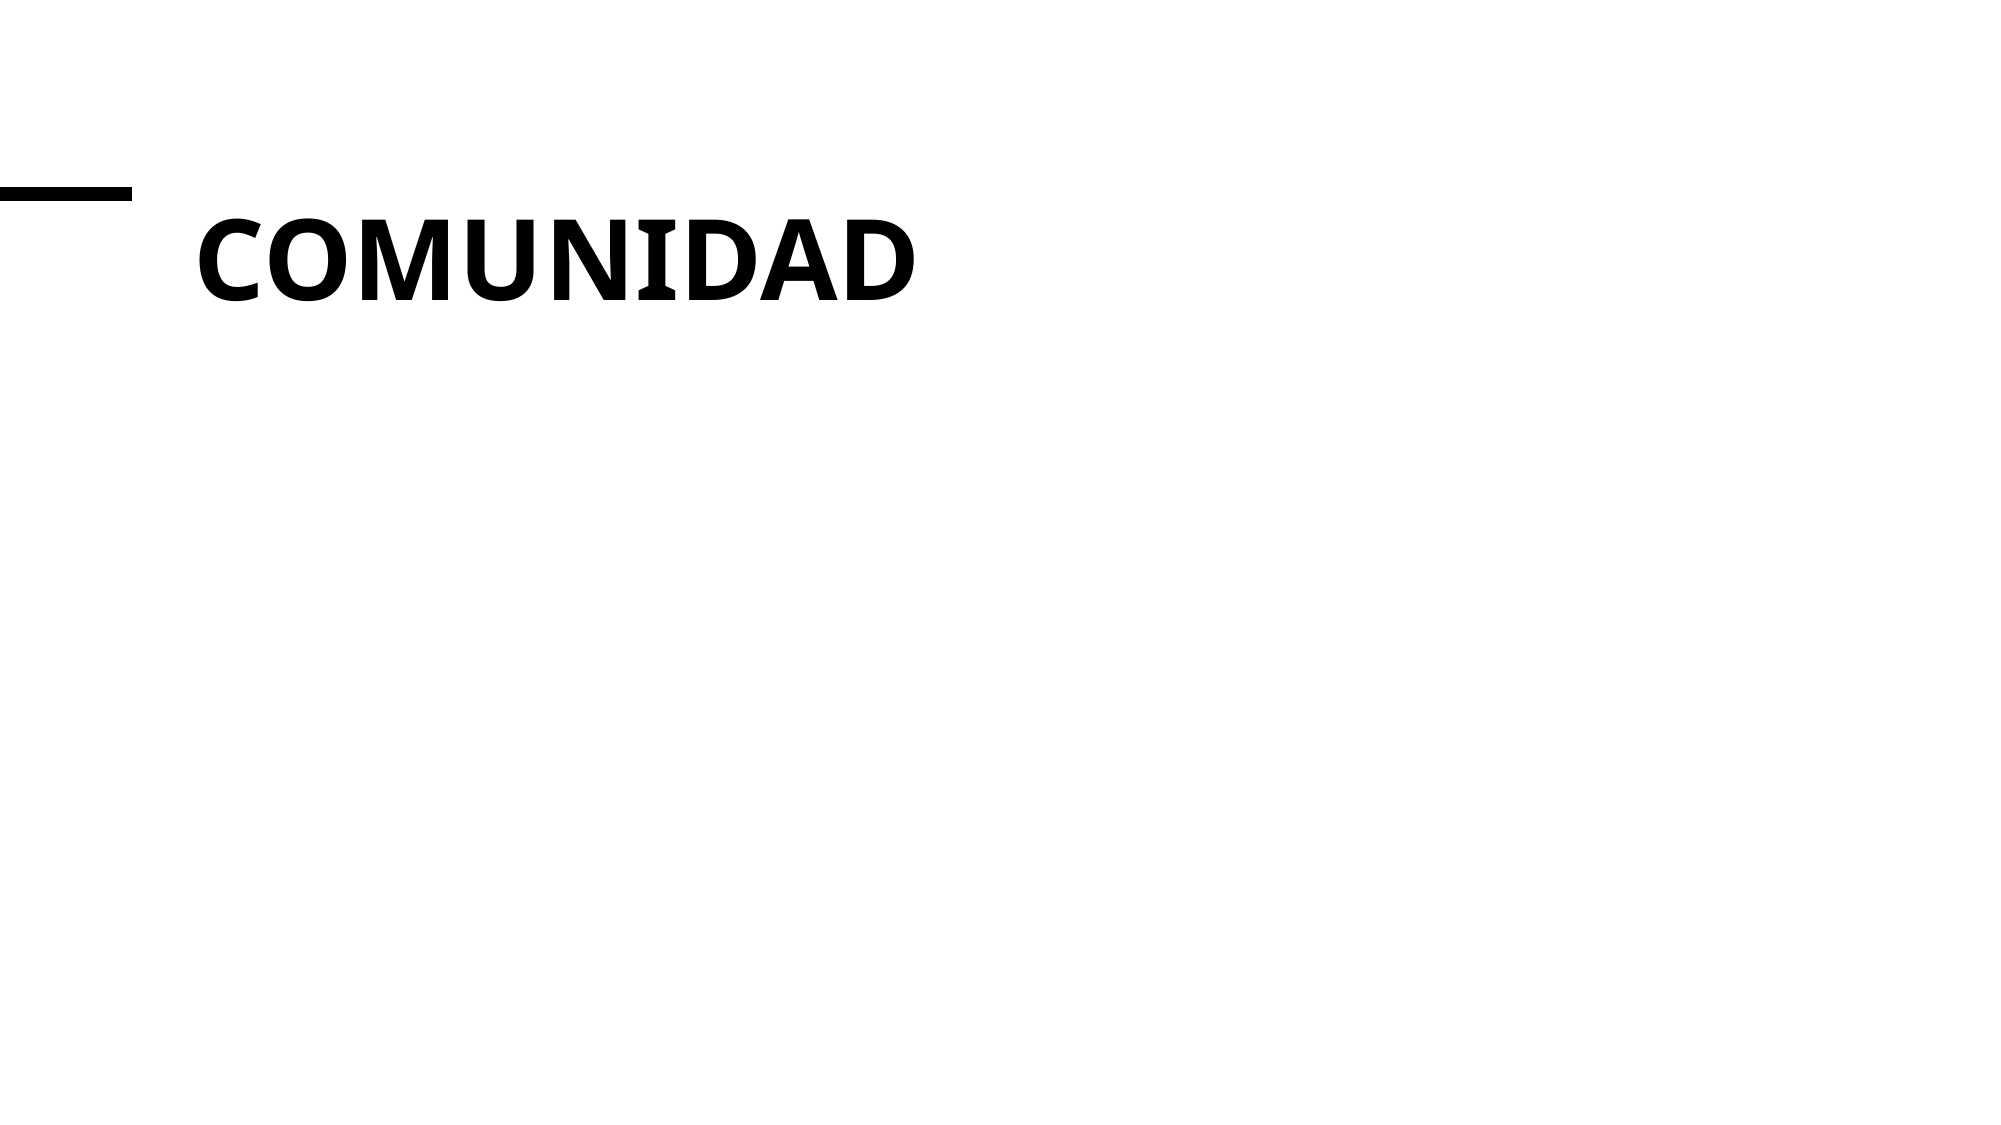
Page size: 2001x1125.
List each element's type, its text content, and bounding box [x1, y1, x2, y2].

title comunidad [178, 180, 1700, 750]
